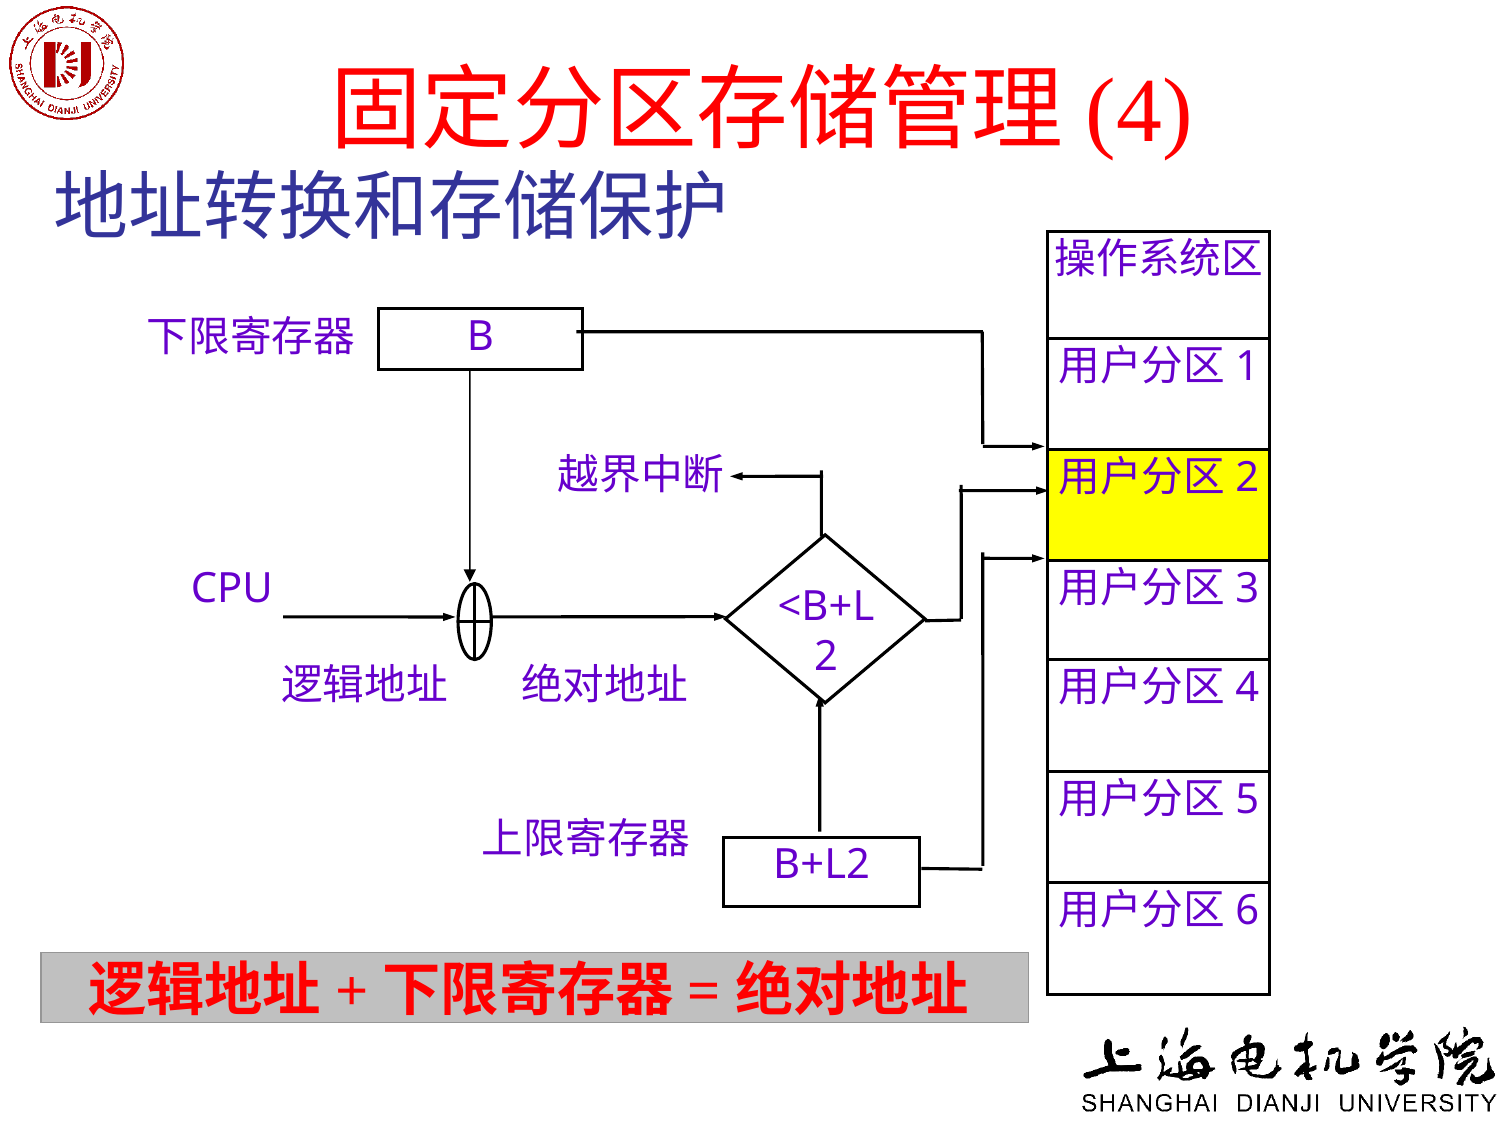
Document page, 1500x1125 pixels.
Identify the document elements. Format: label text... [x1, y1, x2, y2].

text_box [144, 231, 1270, 995]
text_box 逻辑地址+下限寄存器=绝对地址 [41, 952, 1029, 1023]
title 固定分区存储管理(4) [123, 42, 1399, 153]
text_box 地址转换和存储保护 [53, 158, 1329, 249]
picture [9, 6, 124, 120]
picture [1079, 1023, 1500, 1114]
